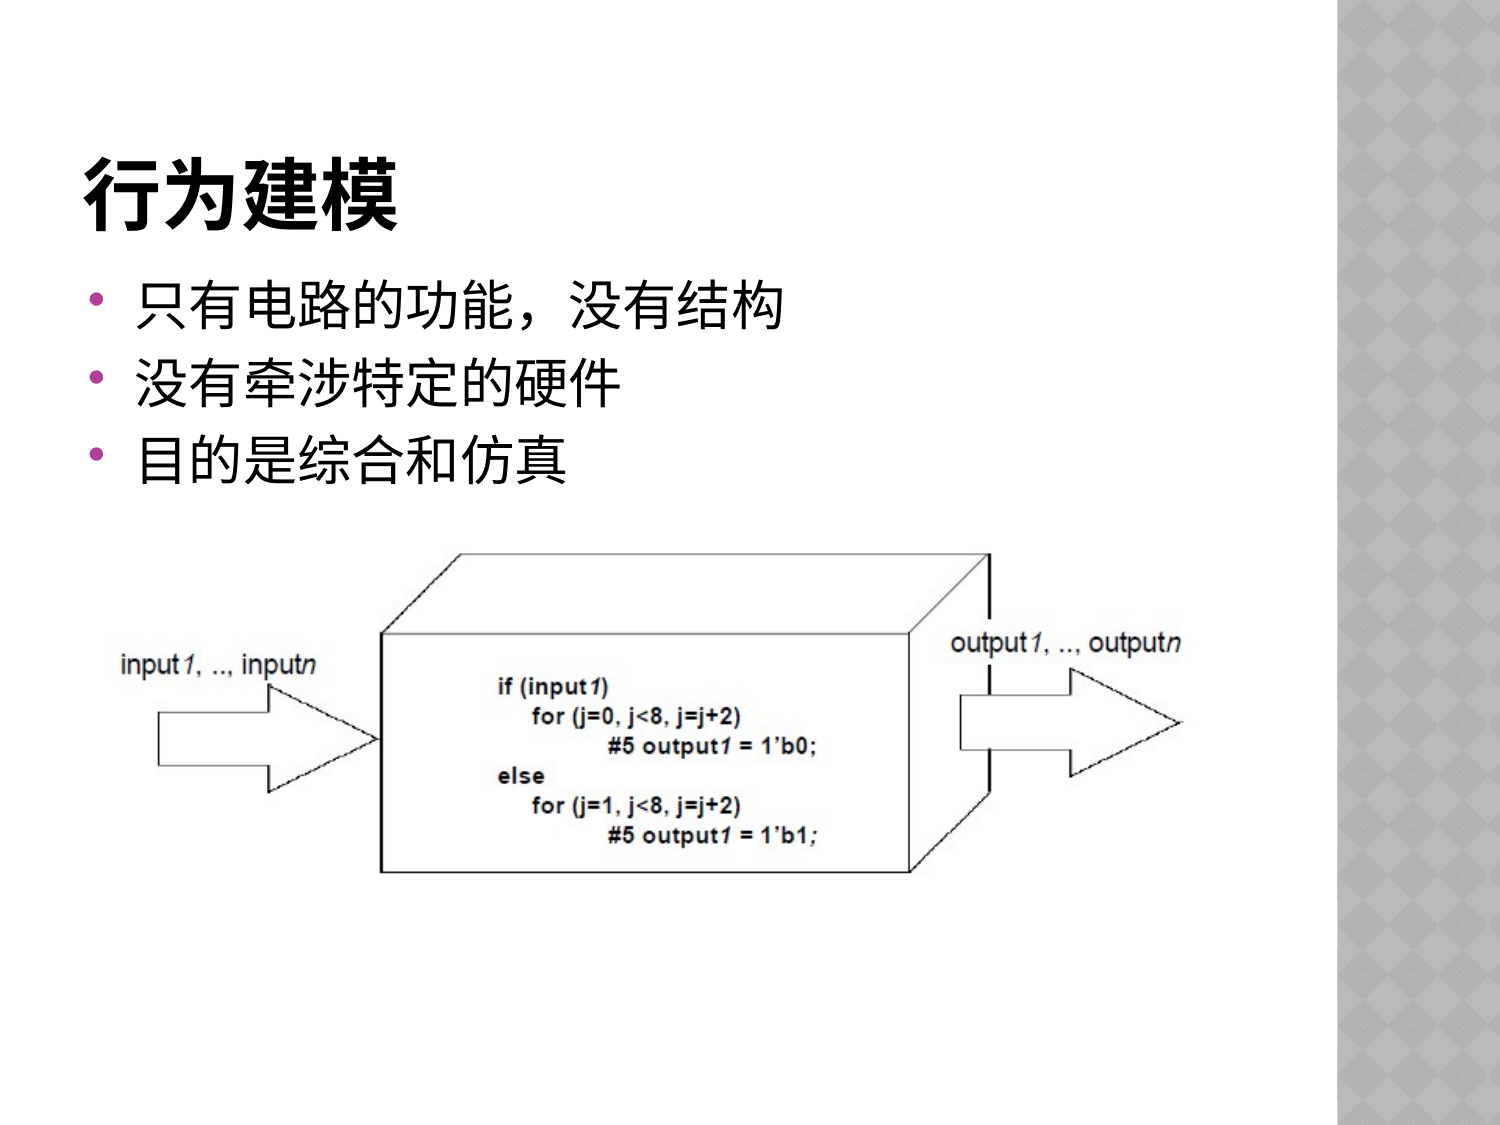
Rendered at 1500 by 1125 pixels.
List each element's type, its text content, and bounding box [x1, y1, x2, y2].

title 行为建模 [75, 52, 1263, 240]
list 只有电路的功能，没有结构 没有牵涉特定的硬件 目的是综合和仿真 [75, 264, 1263, 1079]
text_box [1337, 0, 1500, 1125]
picture [105, 538, 1194, 912]
